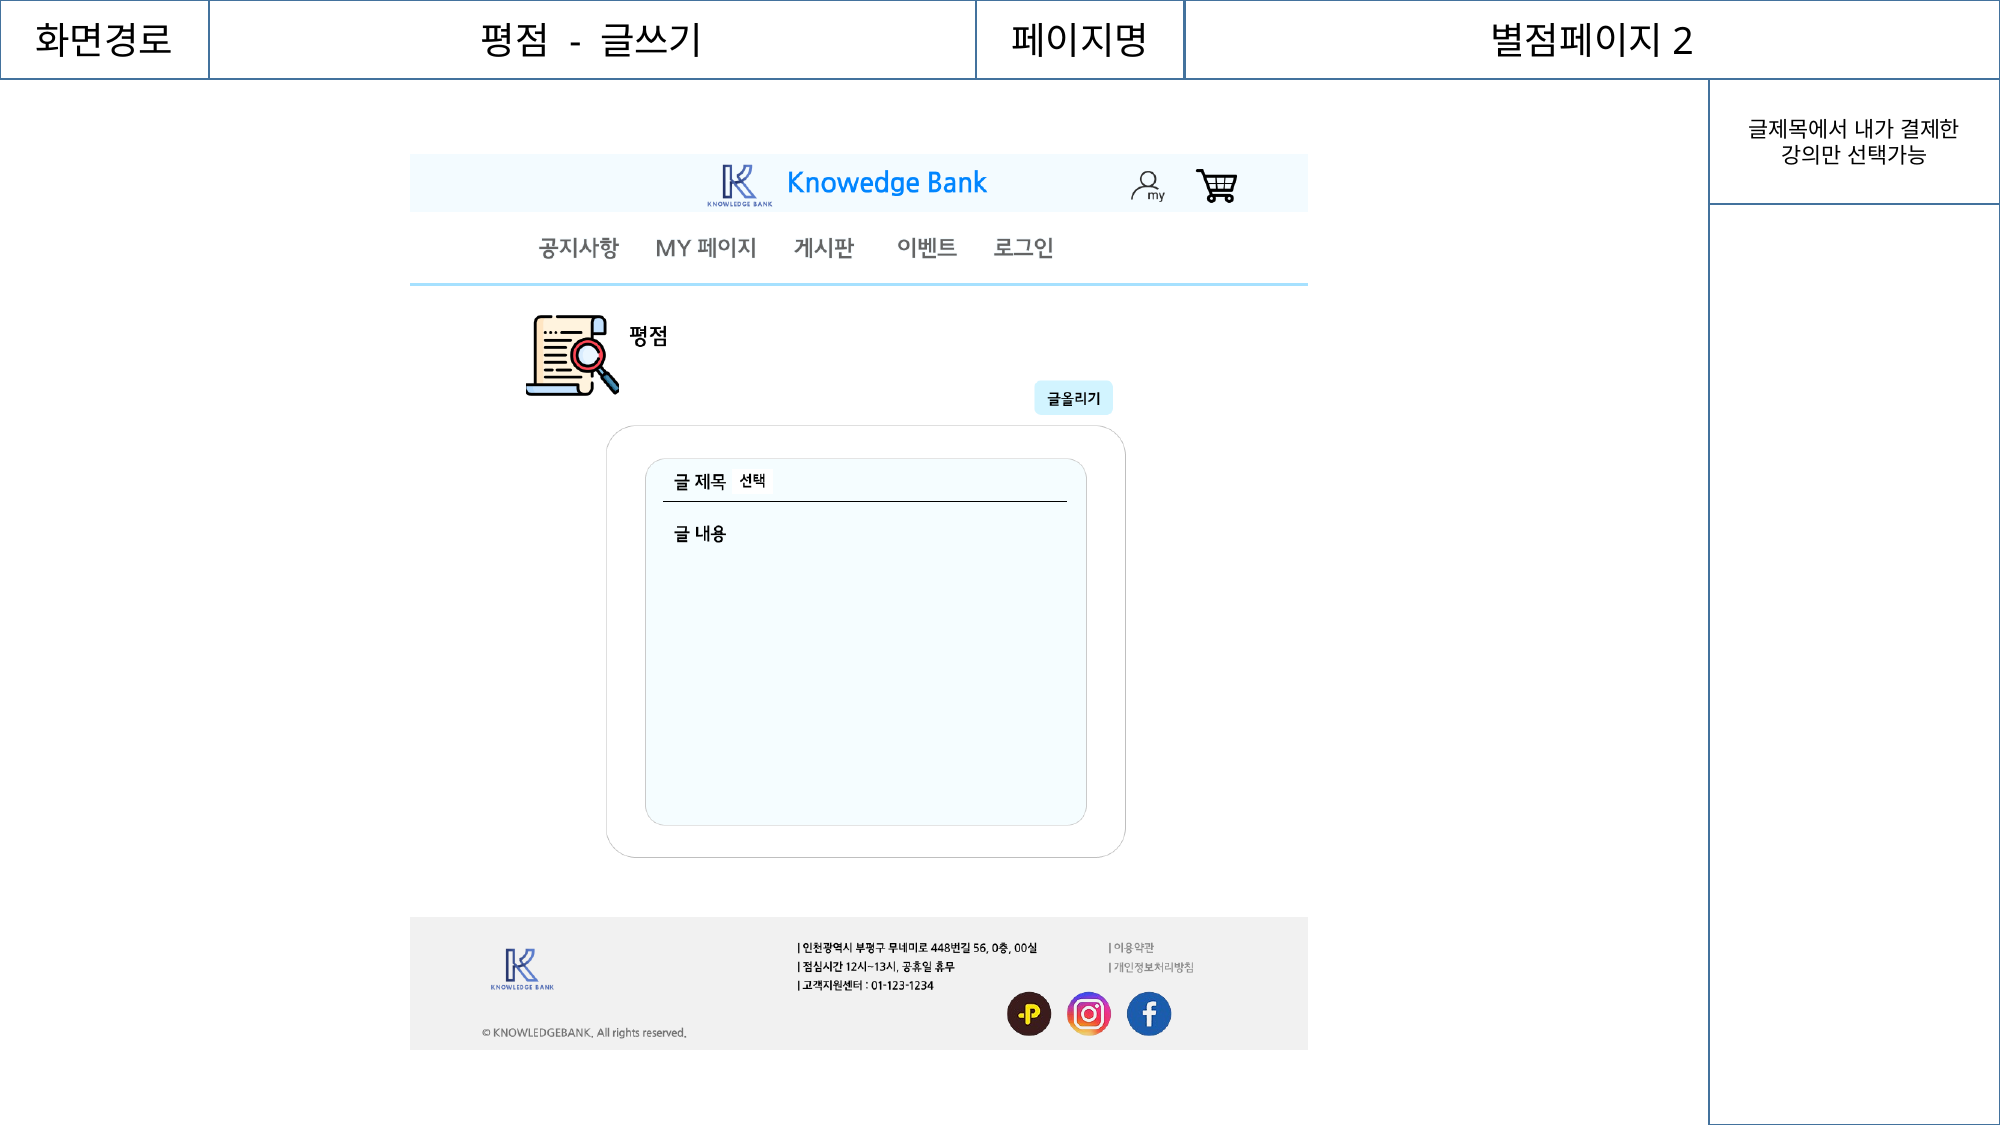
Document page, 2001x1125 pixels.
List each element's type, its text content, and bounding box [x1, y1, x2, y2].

text_box 화면경로 [0, 0, 208, 80]
text_box 평점 - 글쓰기 [208, 0, 975, 80]
text_box 별점페이지2 [1183, 0, 2000, 80]
text_box 페이지명 [975, 0, 1183, 80]
text_box 글제목에서 내가 결제한 강의만 선택가능 [1708, 78, 2000, 205]
text_box [1708, 205, 2000, 1125]
picture [410, 154, 1308, 1050]
